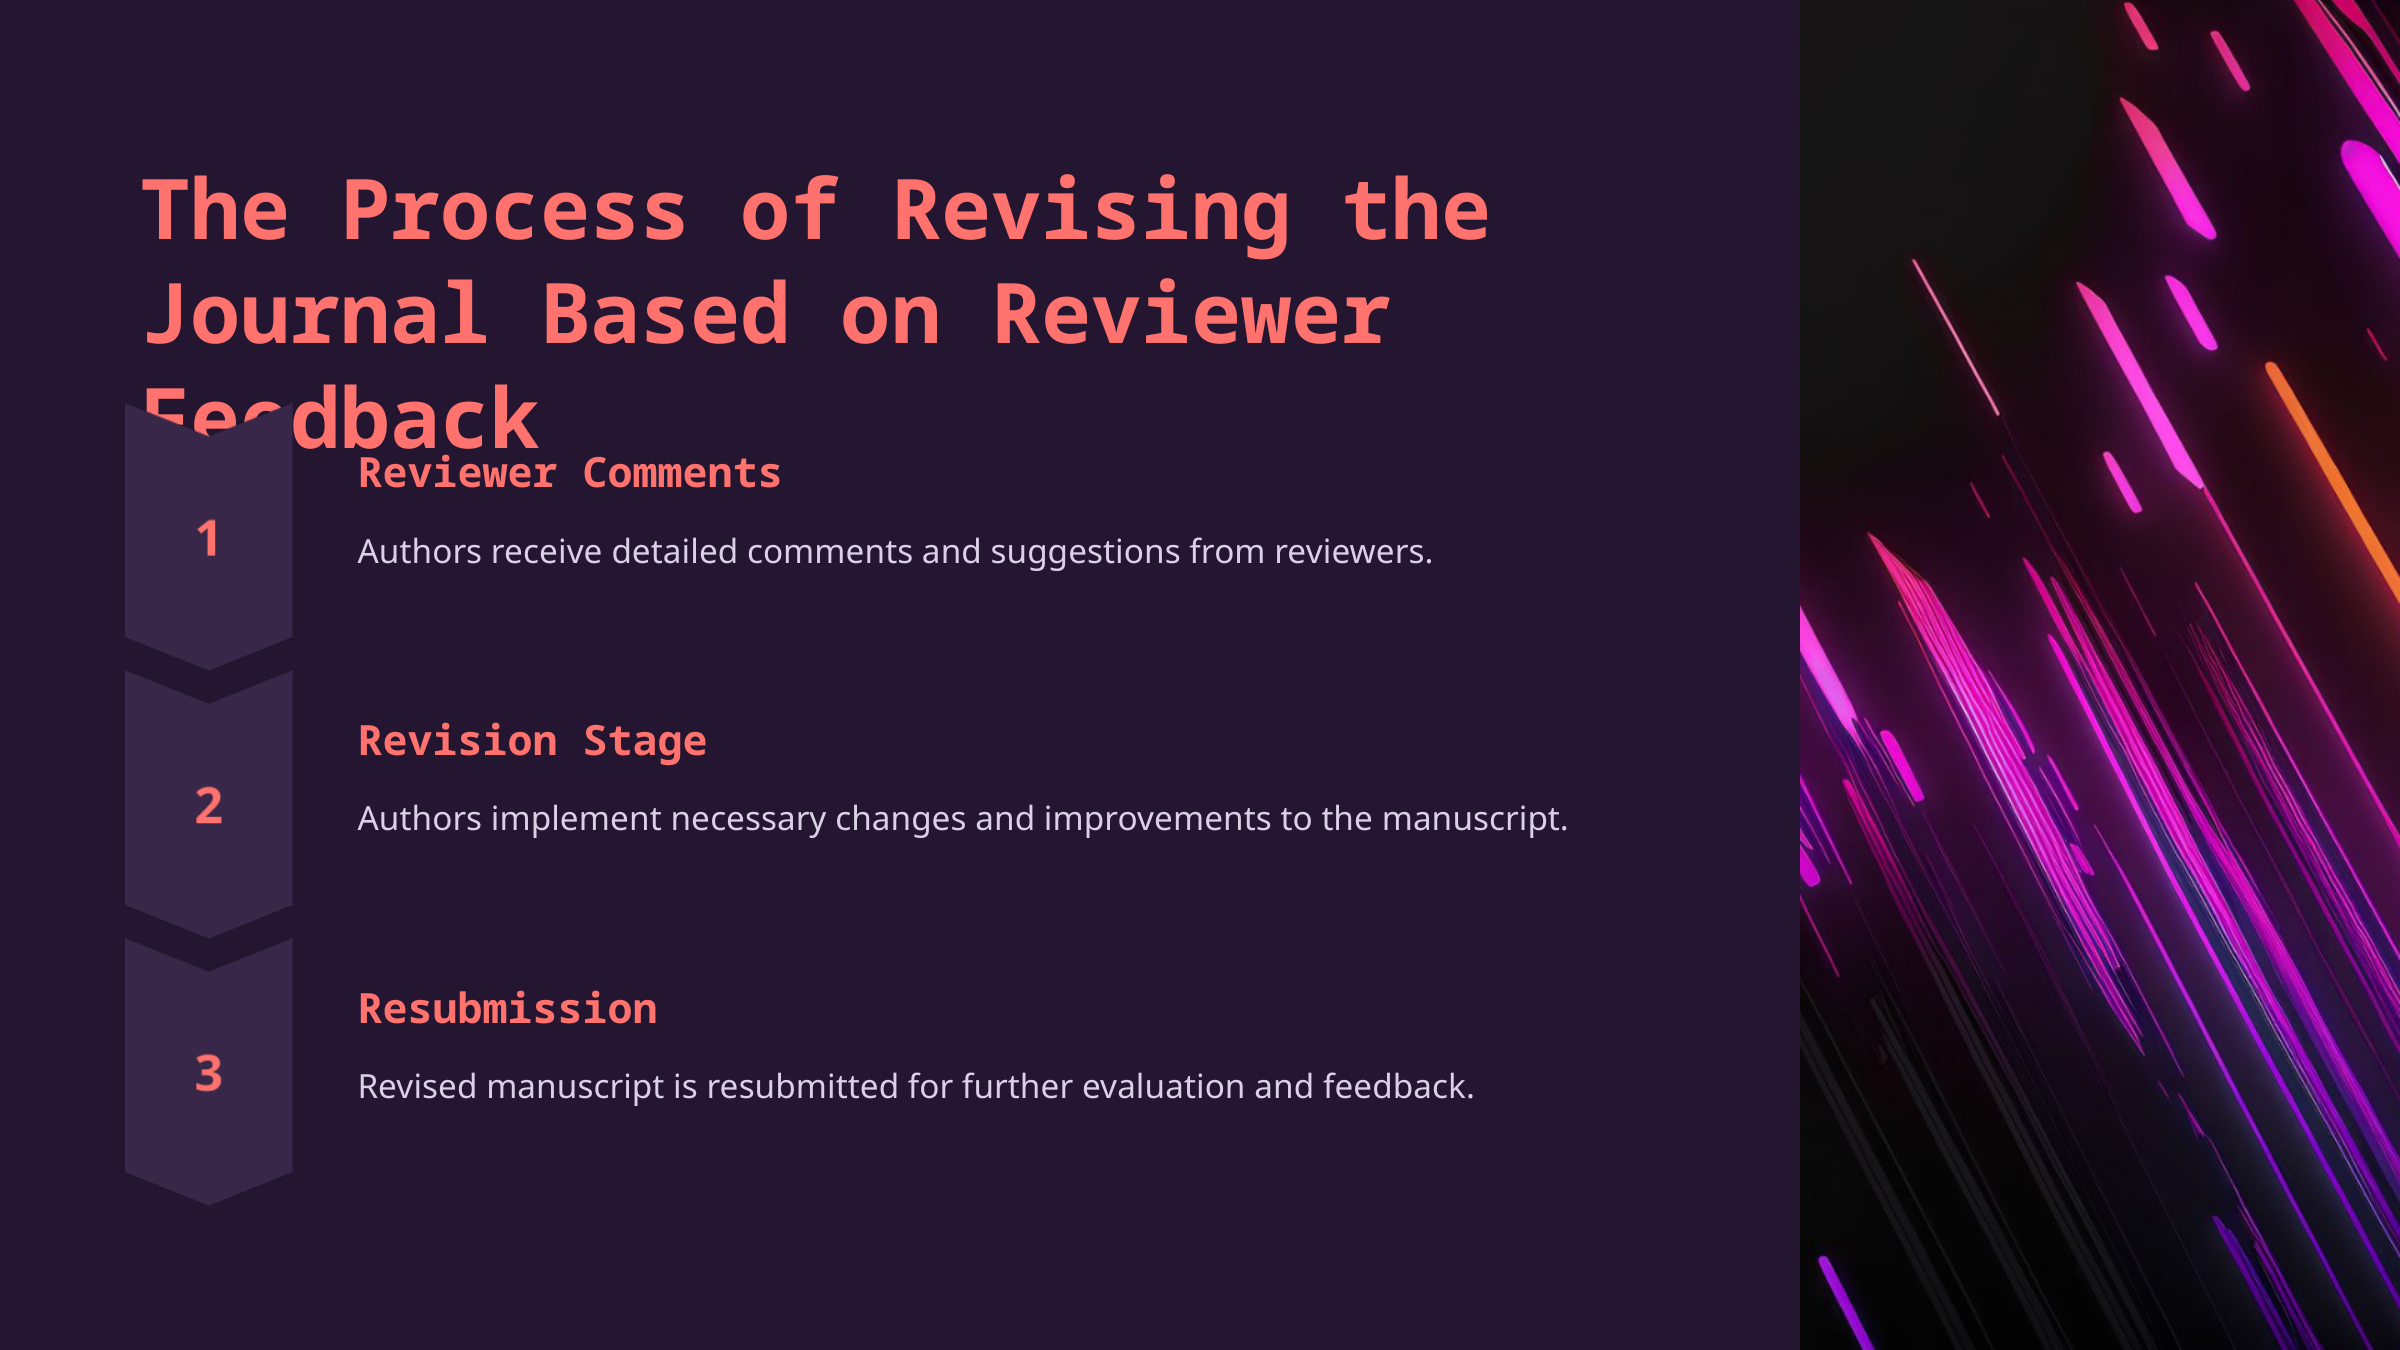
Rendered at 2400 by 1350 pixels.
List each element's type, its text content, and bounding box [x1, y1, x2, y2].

text_box Authors implement necessary changes and improvements to the manuscript. [342, 776, 1675, 830]
text_box Revision Stage [342, 704, 678, 757]
text_box Resubmission [342, 971, 678, 1025]
text_box Reviewer Comments [342, 436, 698, 489]
picture [125, 403, 293, 1206]
text_box [0, 0, 1799, 1350]
text_box Revised manuscript is resubmitted for further evaluation and feedback. [342, 1044, 1675, 1098]
text_box Authors receive detailed comments and suggestions from reviewers. [342, 508, 1675, 563]
text_box The Process of Revising the Journal Based on Reviewer Feedback [125, 144, 1675, 353]
picture [1799, 0, 2400, 1350]
